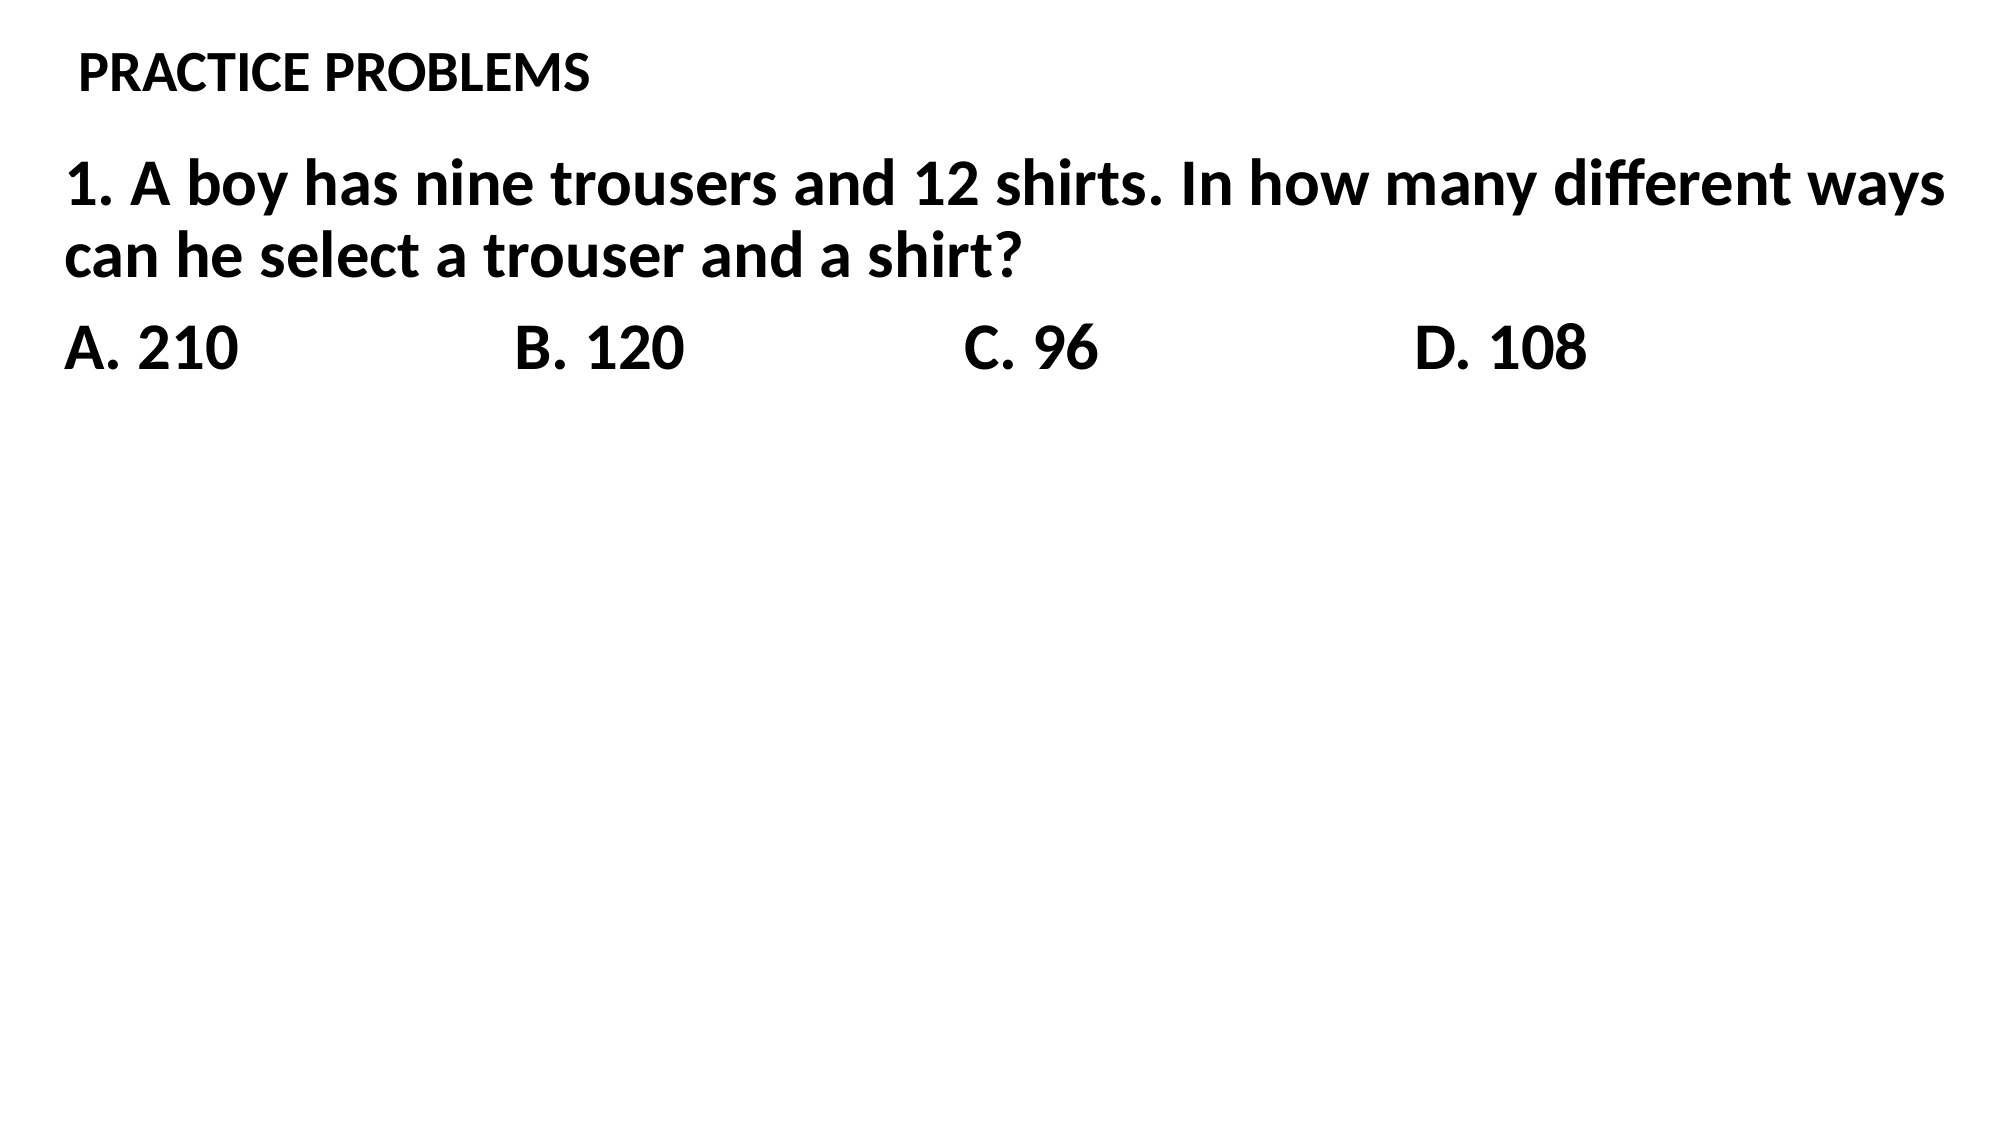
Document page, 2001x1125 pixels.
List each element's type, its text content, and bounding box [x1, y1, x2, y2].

list 1. A boy has nine trousers and 12 shirts. In how many different ways can he select a trouser and a shirt? A. 210 B. 120 C. 96 D. 108 [49, 140, 1980, 433]
text_box PRACTICE PROBLEMS [63, 25, 1064, 111]
